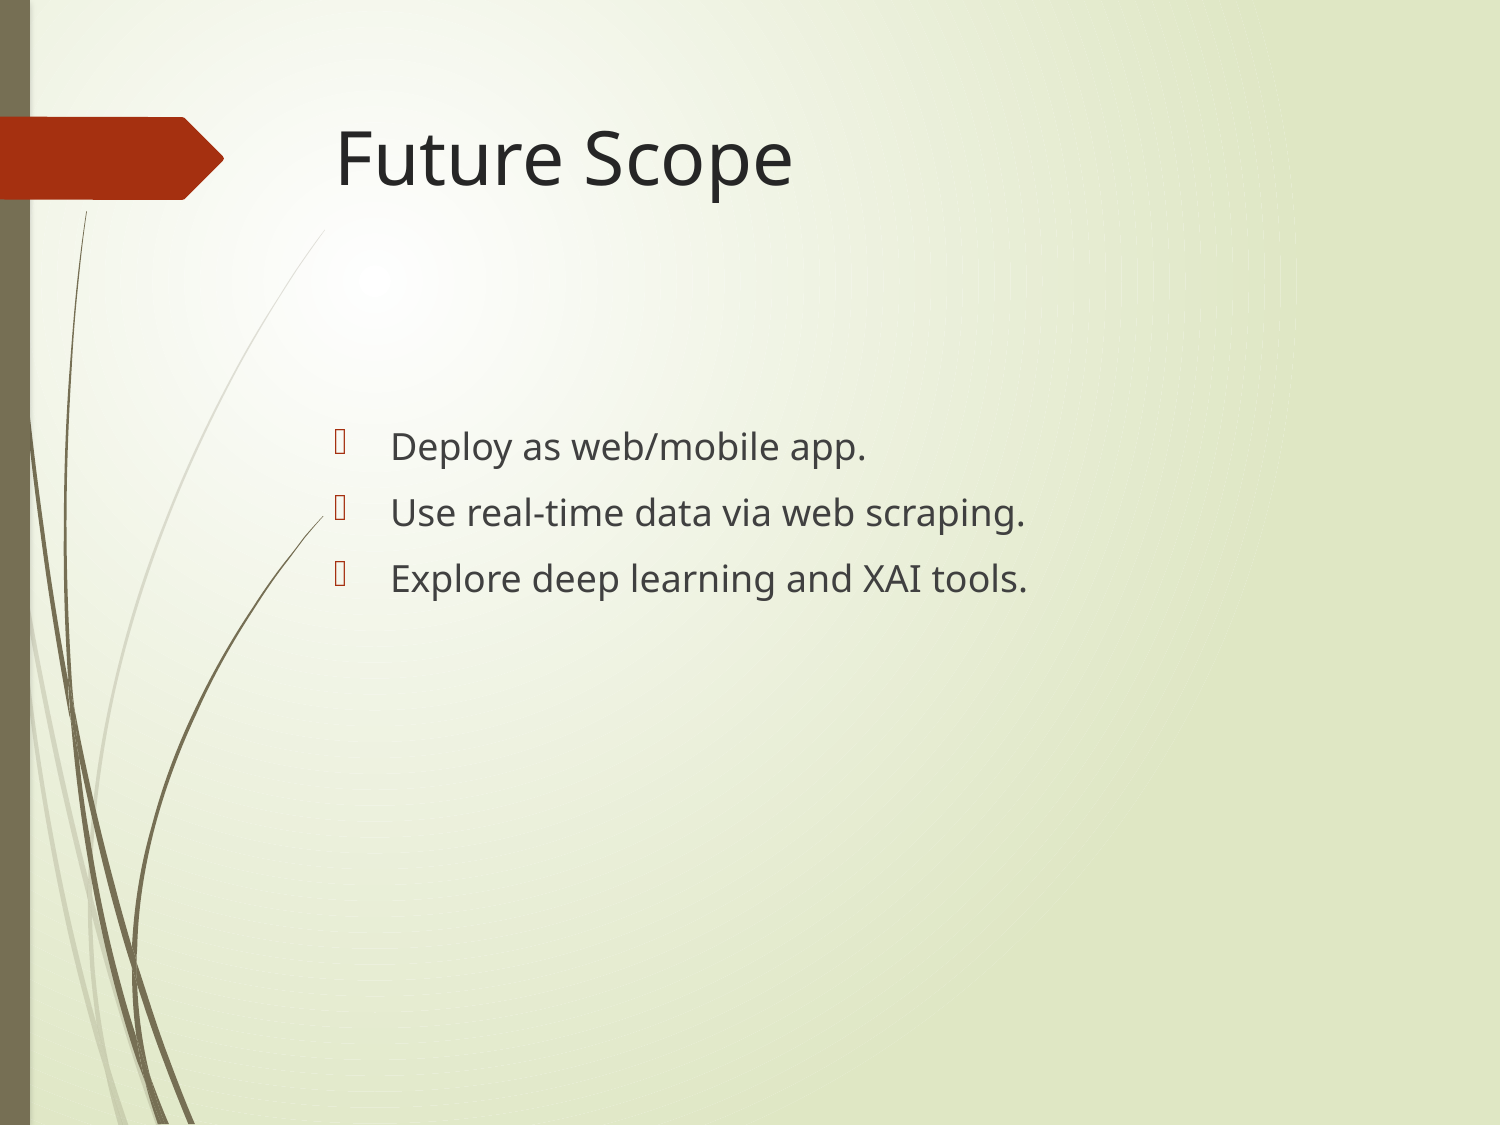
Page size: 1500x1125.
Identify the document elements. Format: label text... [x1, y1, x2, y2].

title Future Scope [319, 102, 1400, 313]
list Deploy as web/mobile app. Use real-time data via web scraping. Explore deep learning and XAI tools. [318, 350, 1400, 970]
